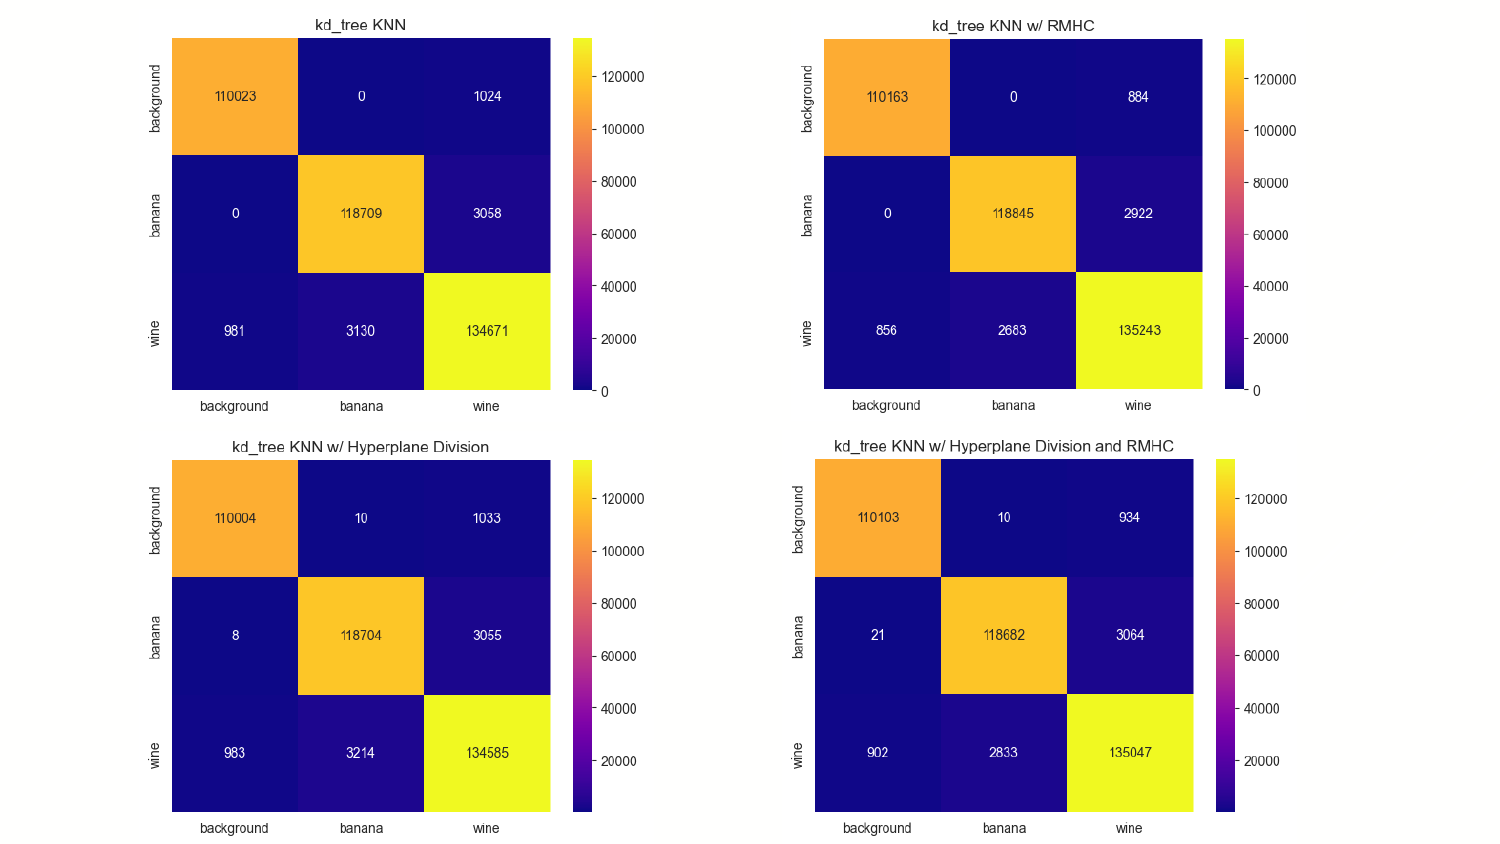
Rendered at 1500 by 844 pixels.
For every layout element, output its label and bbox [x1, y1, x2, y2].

picture [139, 9, 654, 422]
picture [139, 431, 654, 844]
picture [791, 10, 1306, 421]
picture [782, 430, 1297, 844]
